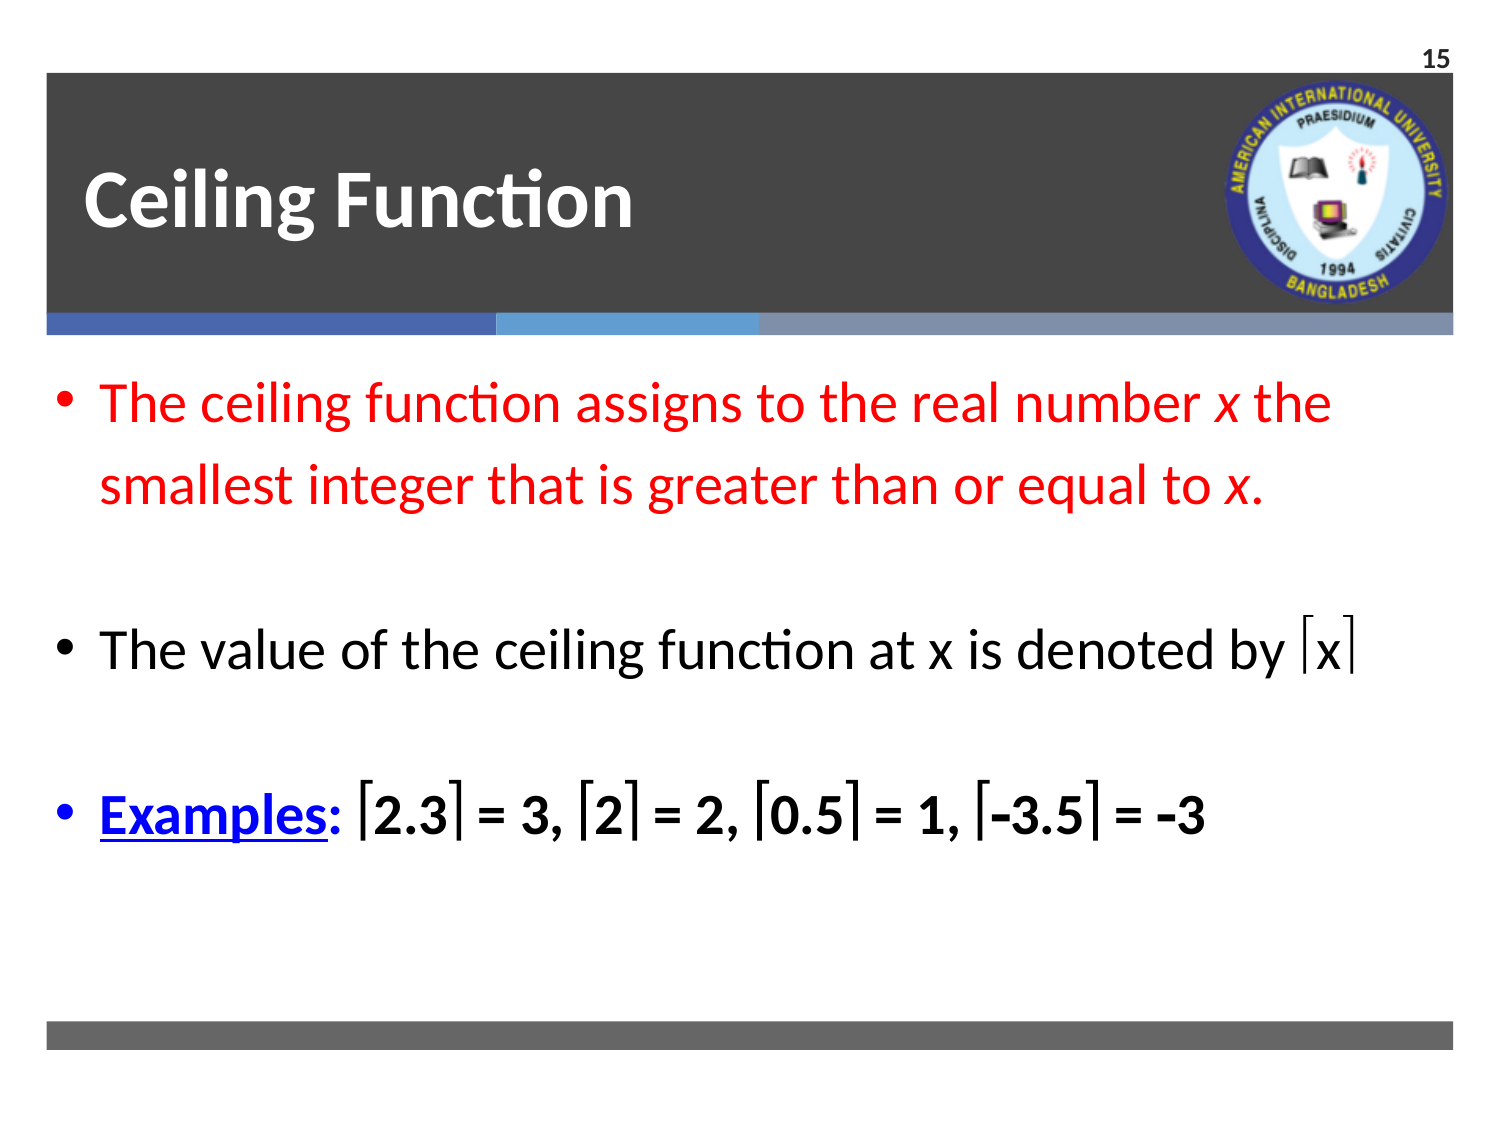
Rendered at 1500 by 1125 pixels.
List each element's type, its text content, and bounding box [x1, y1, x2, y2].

text_box The ceiling function assigns to the real number x the smallest integer that is greater than or equal to x. The value of the ceiling function at x is denoted by x Examples: 2.3 = 3, 2 = 2, 0.5 = 1, 3.5 = 3 [39, 356, 1471, 937]
picture [1220, 75, 1454, 310]
title Ceiling Function [69, 73, 1351, 253]
slide_number 15 [1362, 27, 1466, 87]
